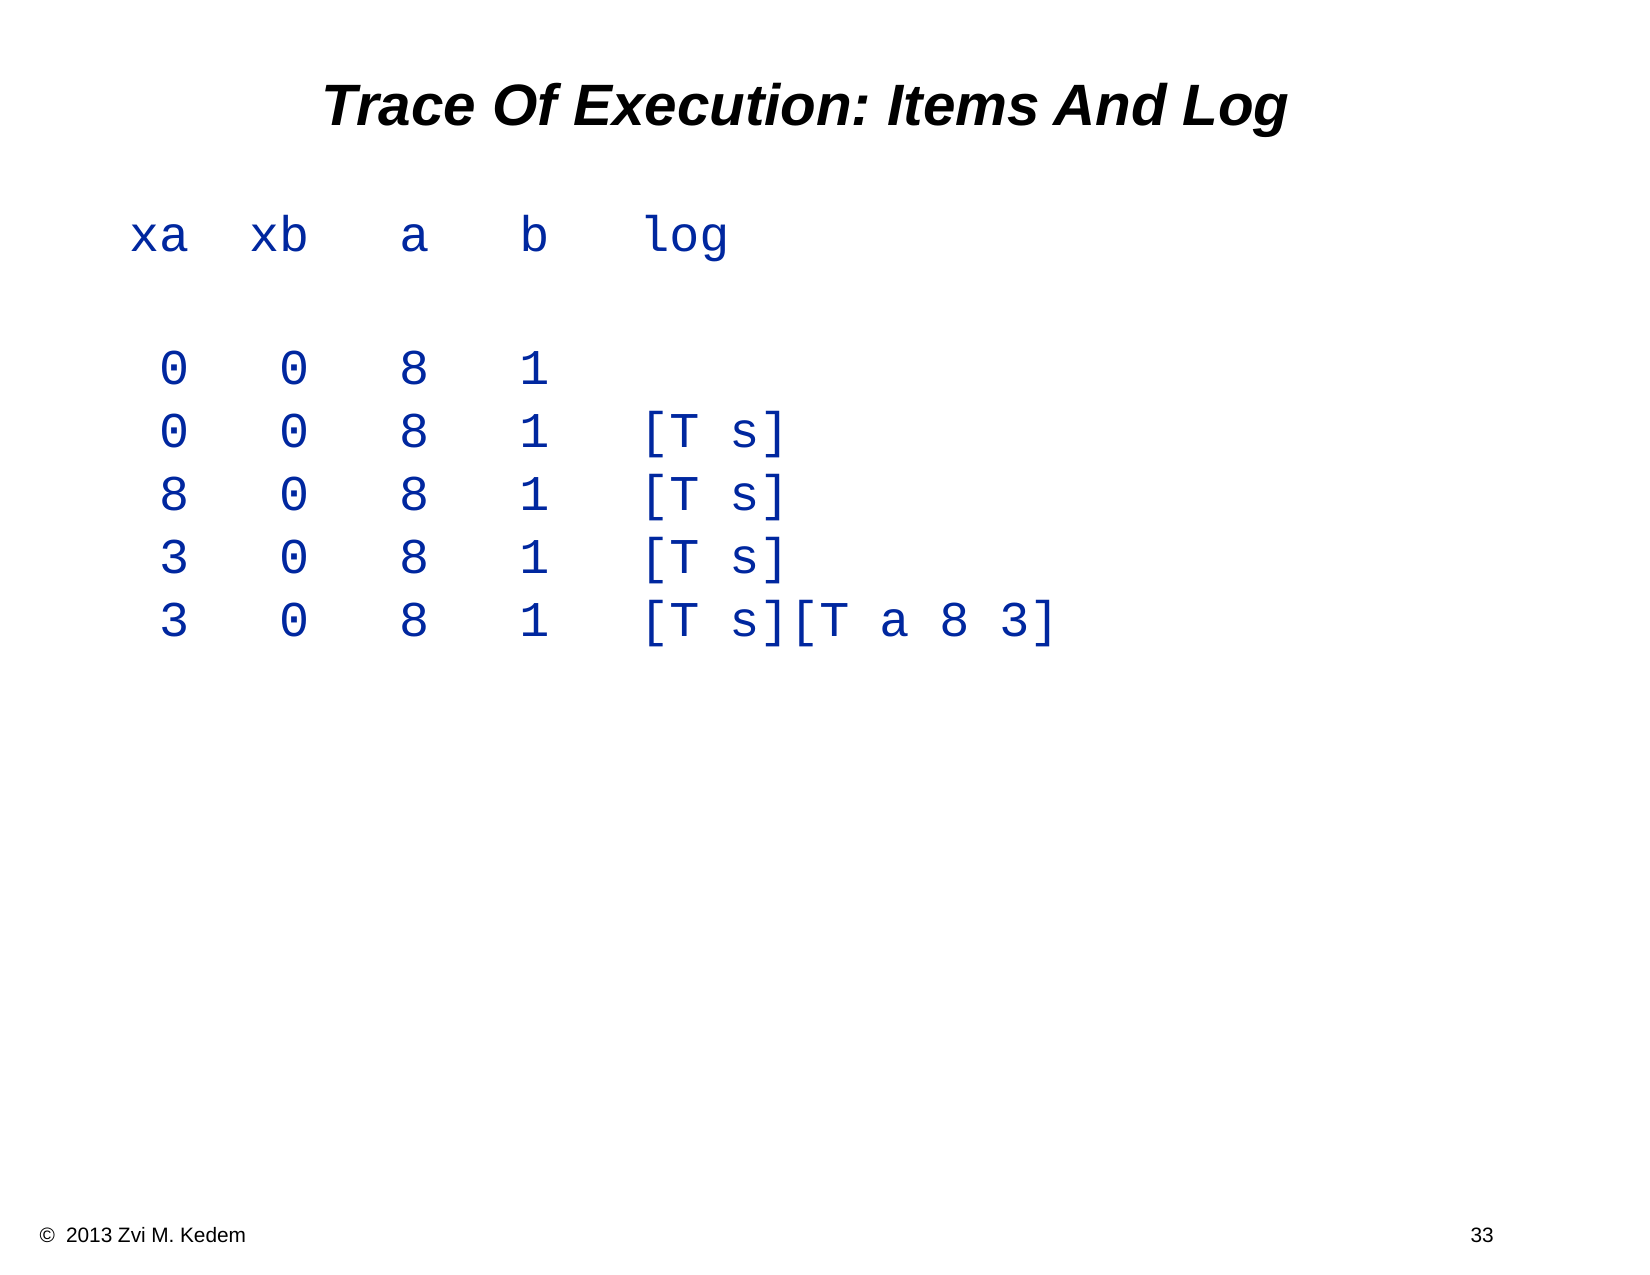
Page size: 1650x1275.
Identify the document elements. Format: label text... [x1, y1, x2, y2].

title Trace Of Execution: Items And Log [111, 36, 1501, 176]
list xa xb a b log 0 0 8 1 0 0 8 1 [T s] 8 0 8 1 [T s] 3 0 8 1 [T s] 3 0 8 1 [T s][T a 8 3] [111, 199, 1538, 1201]
